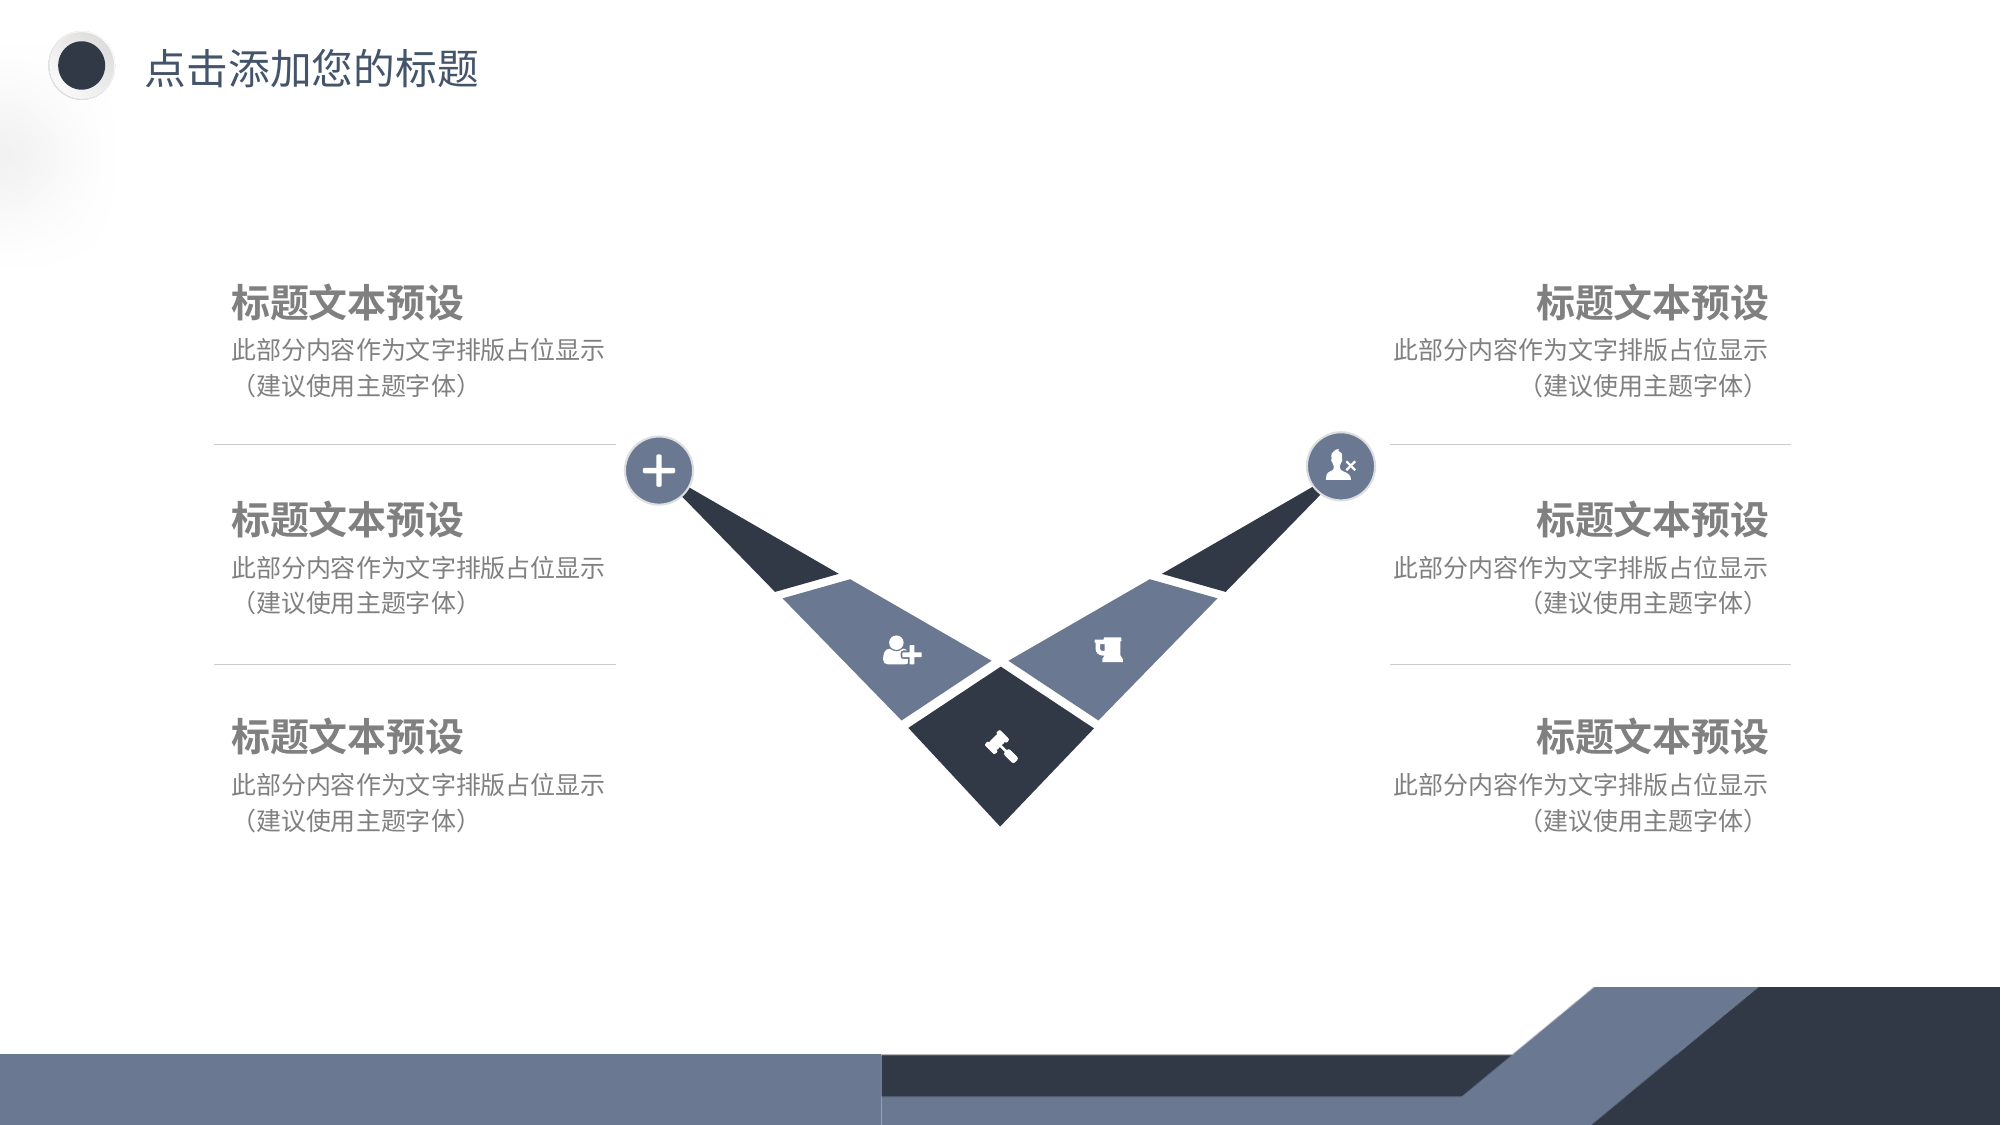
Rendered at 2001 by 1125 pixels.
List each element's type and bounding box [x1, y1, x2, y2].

picture [881, 987, 2000, 1125]
text_box [660, 432, 1340, 827]
text_box [214, 278, 660, 847]
text_box [1340, 278, 1792, 847]
